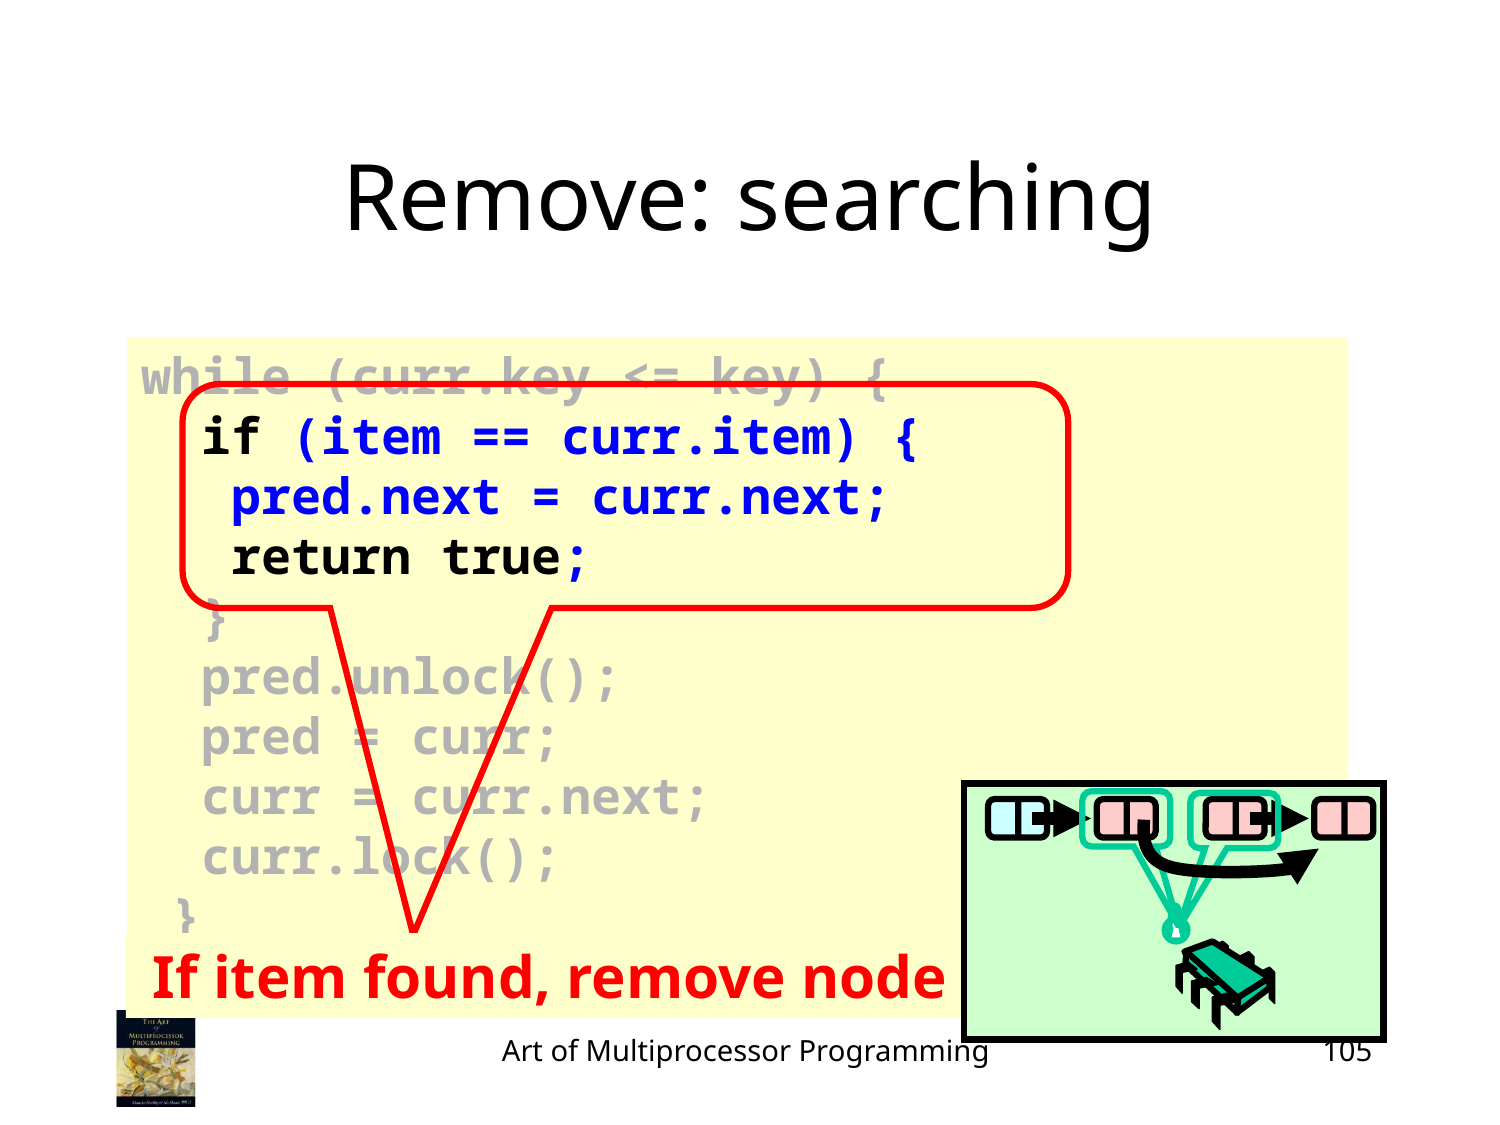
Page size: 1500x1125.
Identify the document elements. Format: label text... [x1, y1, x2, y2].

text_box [963, 783, 1384, 1040]
text_box while (curr.key <= key) { if (item == curr.item) { pred.next = curr.next; return true; } pred.unlock(); pred = curr; curr = curr.next; curr.lock(); } return false; [126, 337, 1349, 933]
text_box [182, 384, 1069, 933]
slide_number 105 [1074, 1024, 1388, 1101]
text_box If item found, remove node [125, 933, 958, 1018]
title Remove: searching [112, 99, 1388, 288]
footer Art of Multiprocessor Programming [464, 1024, 1028, 1101]
picture [107, 1010, 204, 1107]
